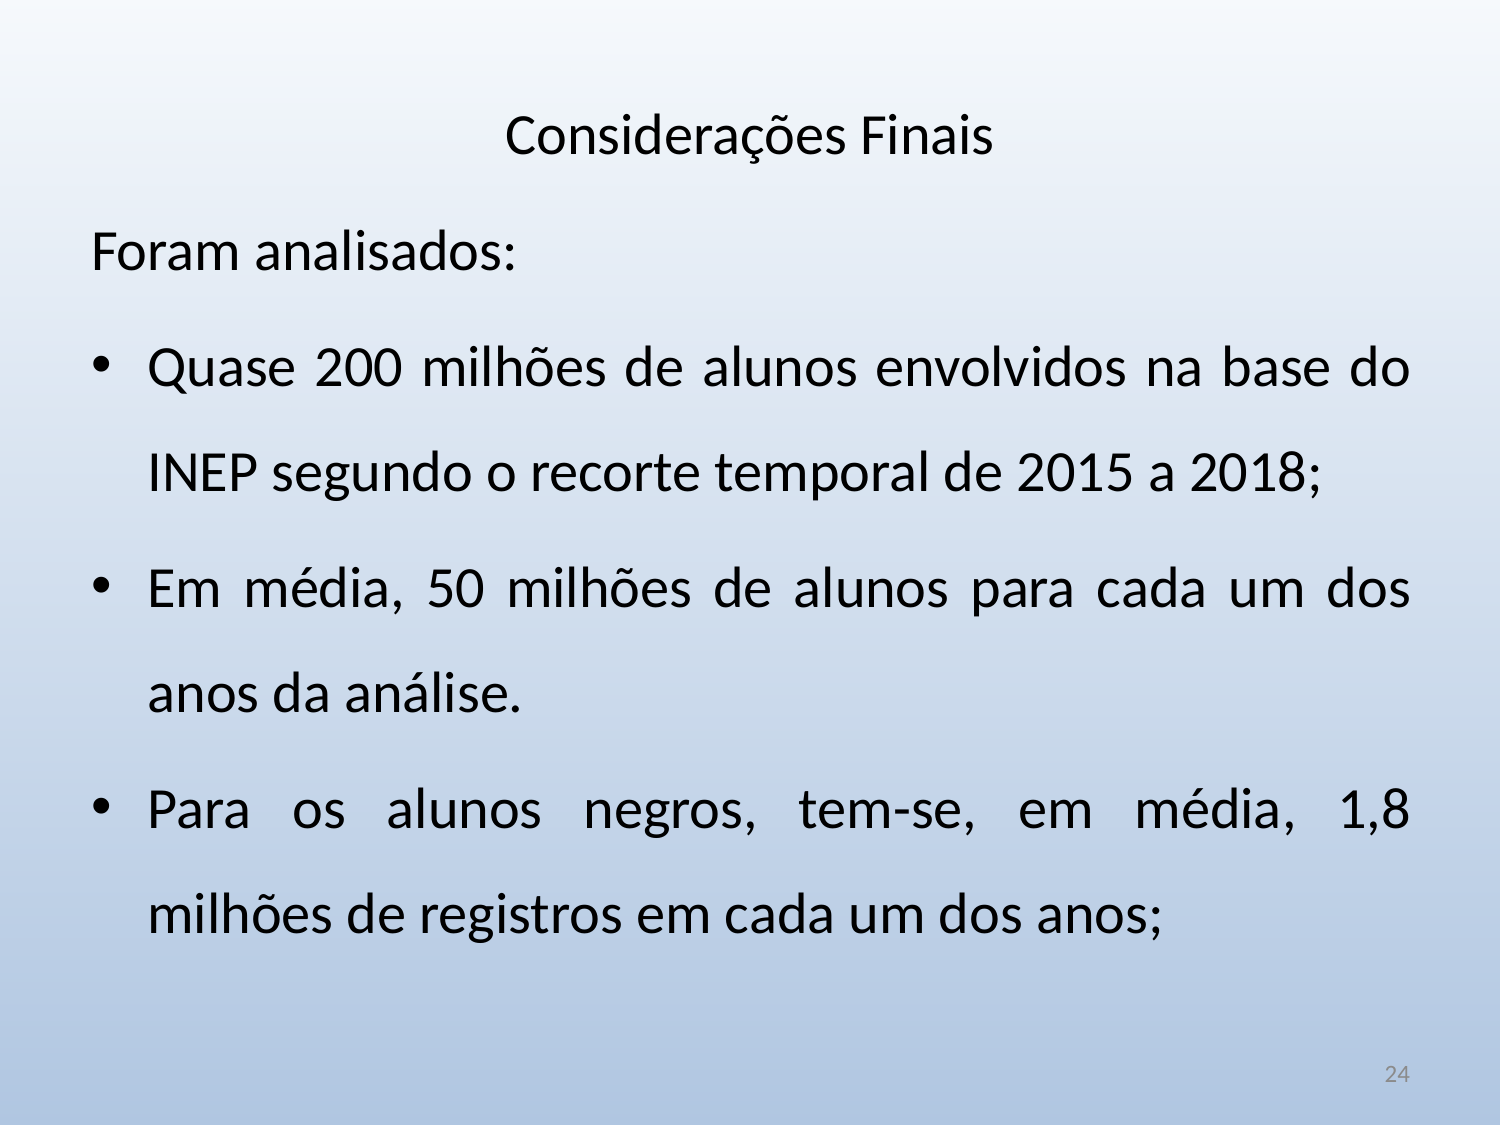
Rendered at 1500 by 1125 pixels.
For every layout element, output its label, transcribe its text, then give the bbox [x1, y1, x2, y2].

text_box Considerações Finais [0, 19, 1500, 197]
slide_number 24 [1074, 1042, 1425, 1103]
text_box Foram analisados: Quase 200 milhões de alunos envolvidos na base do INEP segundo o recorte temporal de 2015 a 2018; Em média, 50 milhões de alunos para cada um dos anos da análise. Para os alunos negros, tem-se, em média, 1,8 milhões de registros em cada um dos anos; [76, 97, 1427, 1043]
